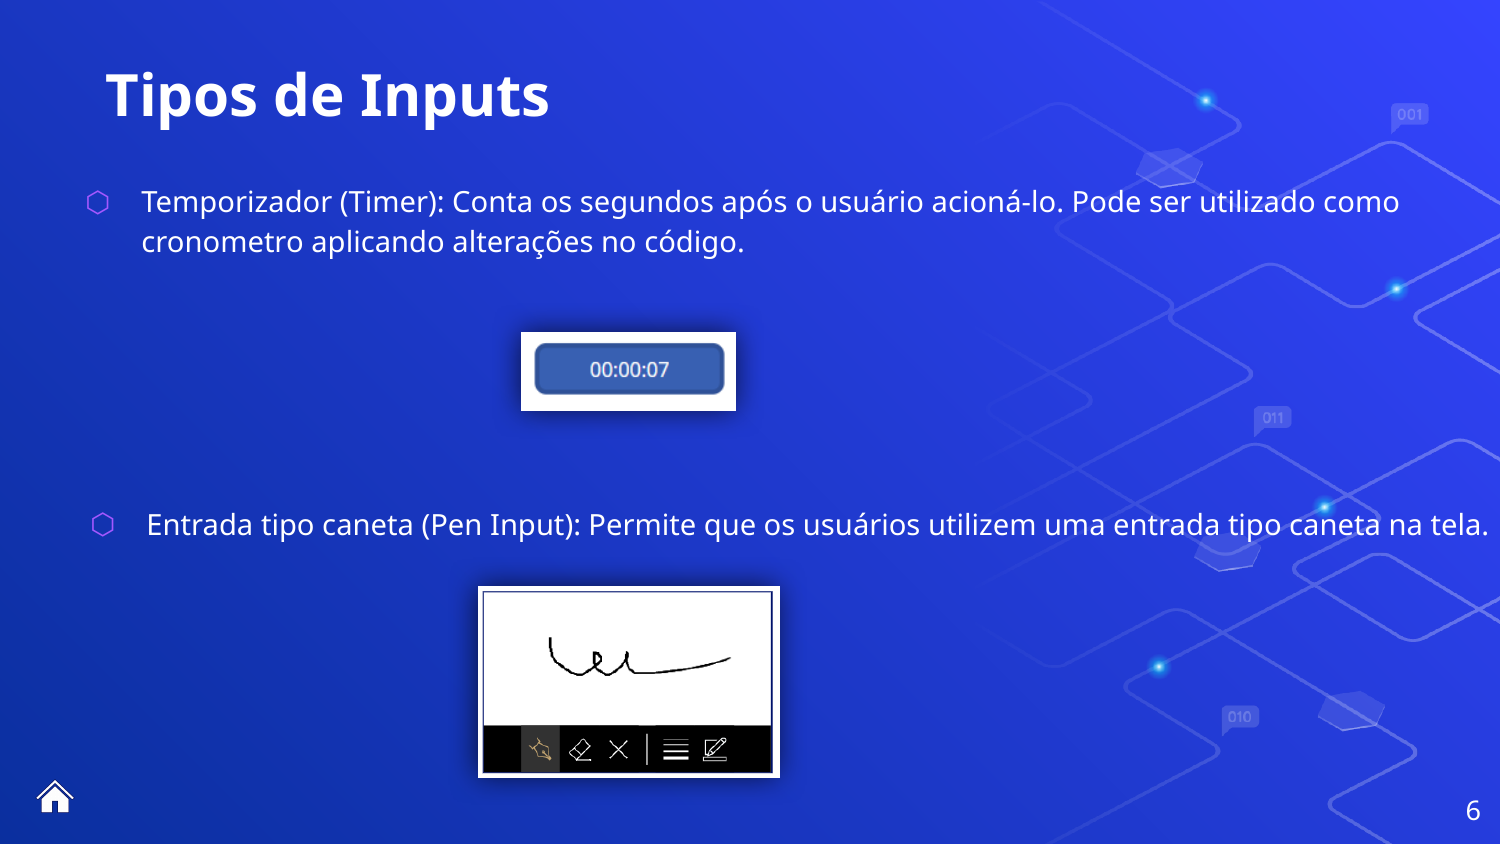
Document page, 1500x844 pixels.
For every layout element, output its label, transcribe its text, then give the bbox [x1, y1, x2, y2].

title Tipos de Inputs [90, 43, 750, 128]
text_box Temporizador (Timer): Conta os segundos após o usuário acioná-lo. Pode ser utilizado como cronometro aplicando alterações no código. [85, 178, 1415, 243]
slide_number 6 [1391, 779, 1482, 844]
text_box Entrada tipo caneta (Pen Input): Permite que os usuários utilizem uma entrada tipo caneta na tela. [90, 500, 1500, 566]
picture [0, 0, 1500, 844]
